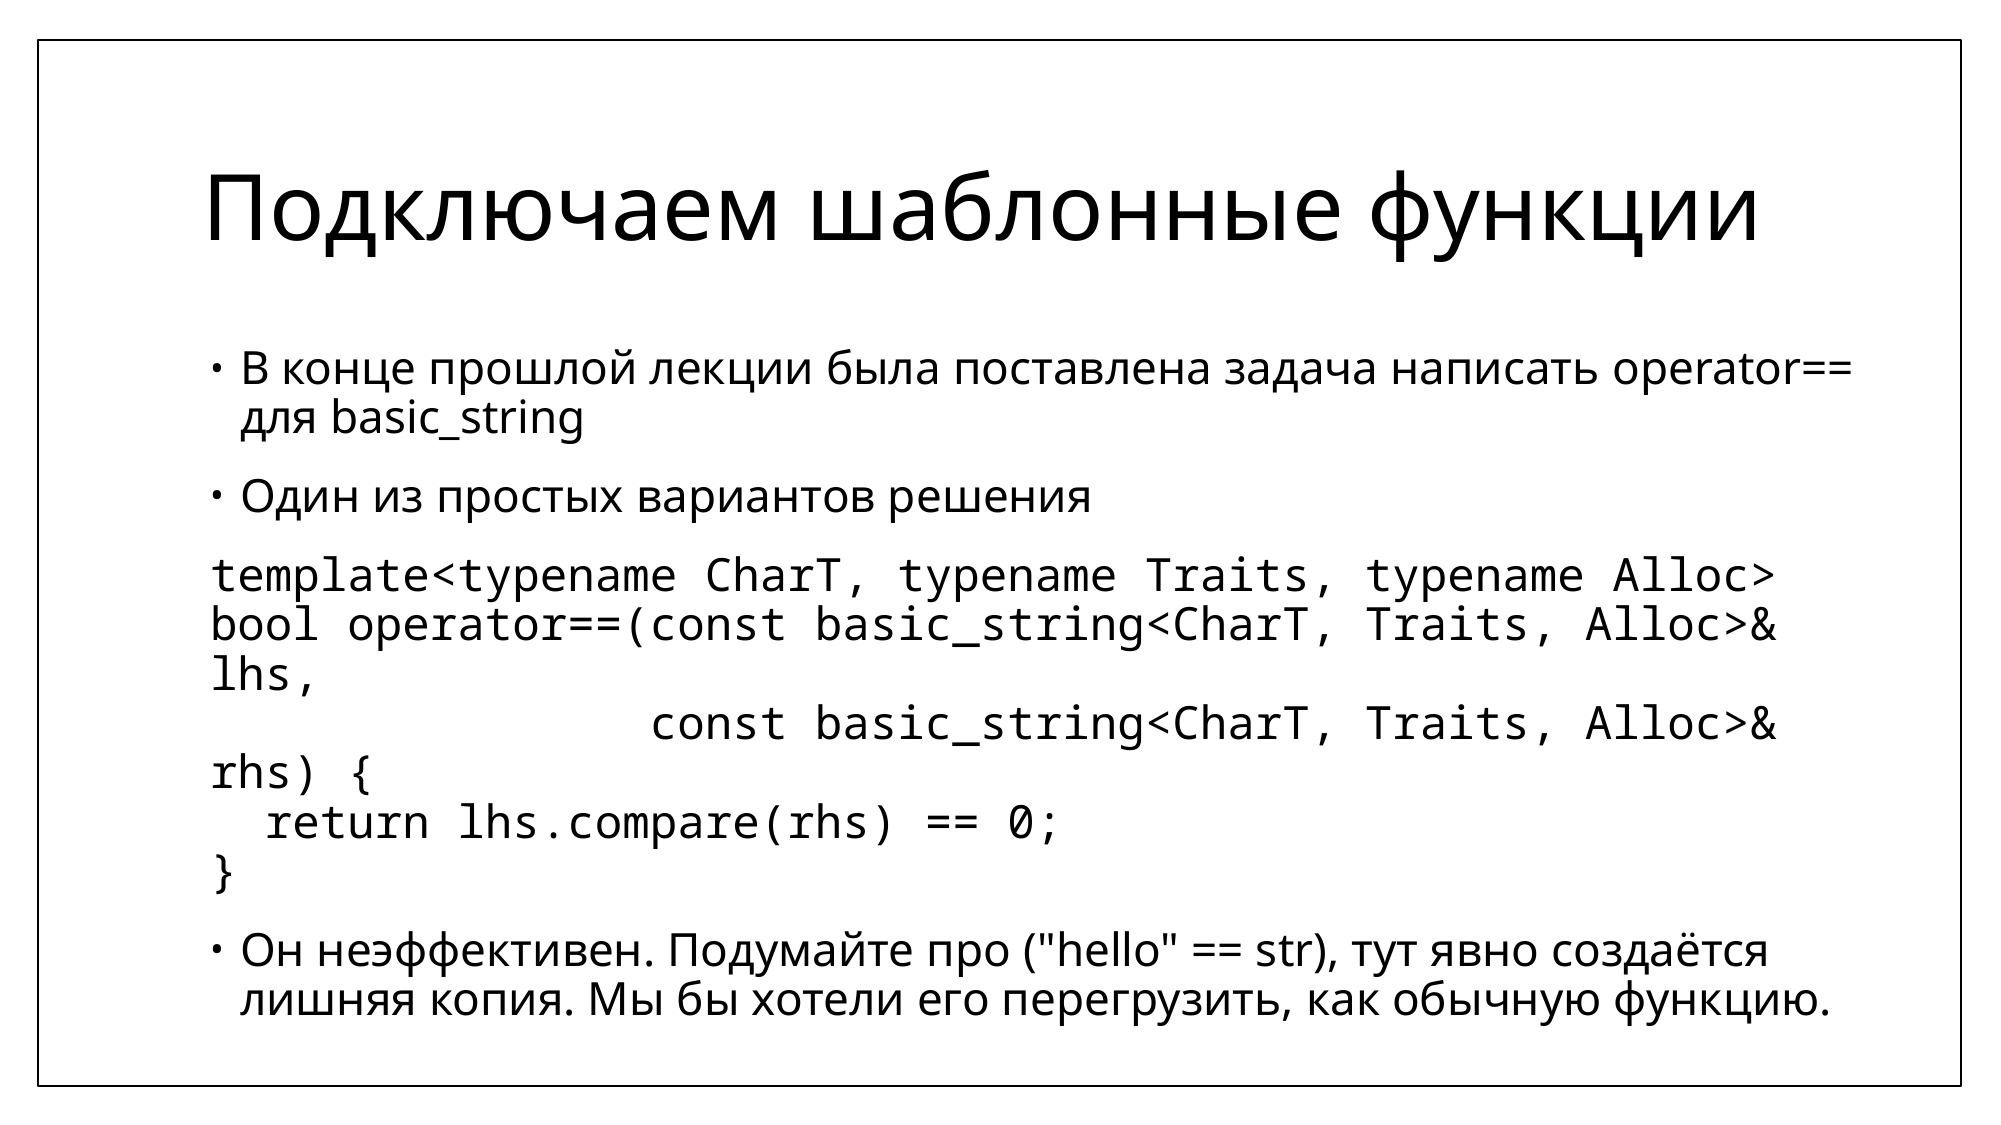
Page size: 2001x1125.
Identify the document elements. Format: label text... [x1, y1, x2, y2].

list В конце прошлой лекции была поставлена задача написать operator== для basic_string Один из простых вариантов решения template<typename CharT, typename Traits, typename Alloc> bool operator==(const basic_string<CharT, Traits, Alloc>& lhs, const basic_string<CharT, Traits, Alloc>& rhs) { return lhs.compare(rhs) == 0; } Он неэффективен. Подумайте про ("hello" == str), тут явно создаётся лишняя копия. Мы бы хотели его перегрузить, как обычную функцию. [187, 337, 1872, 1000]
title Подключаем шаблонные функции [187, 99, 1808, 323]
